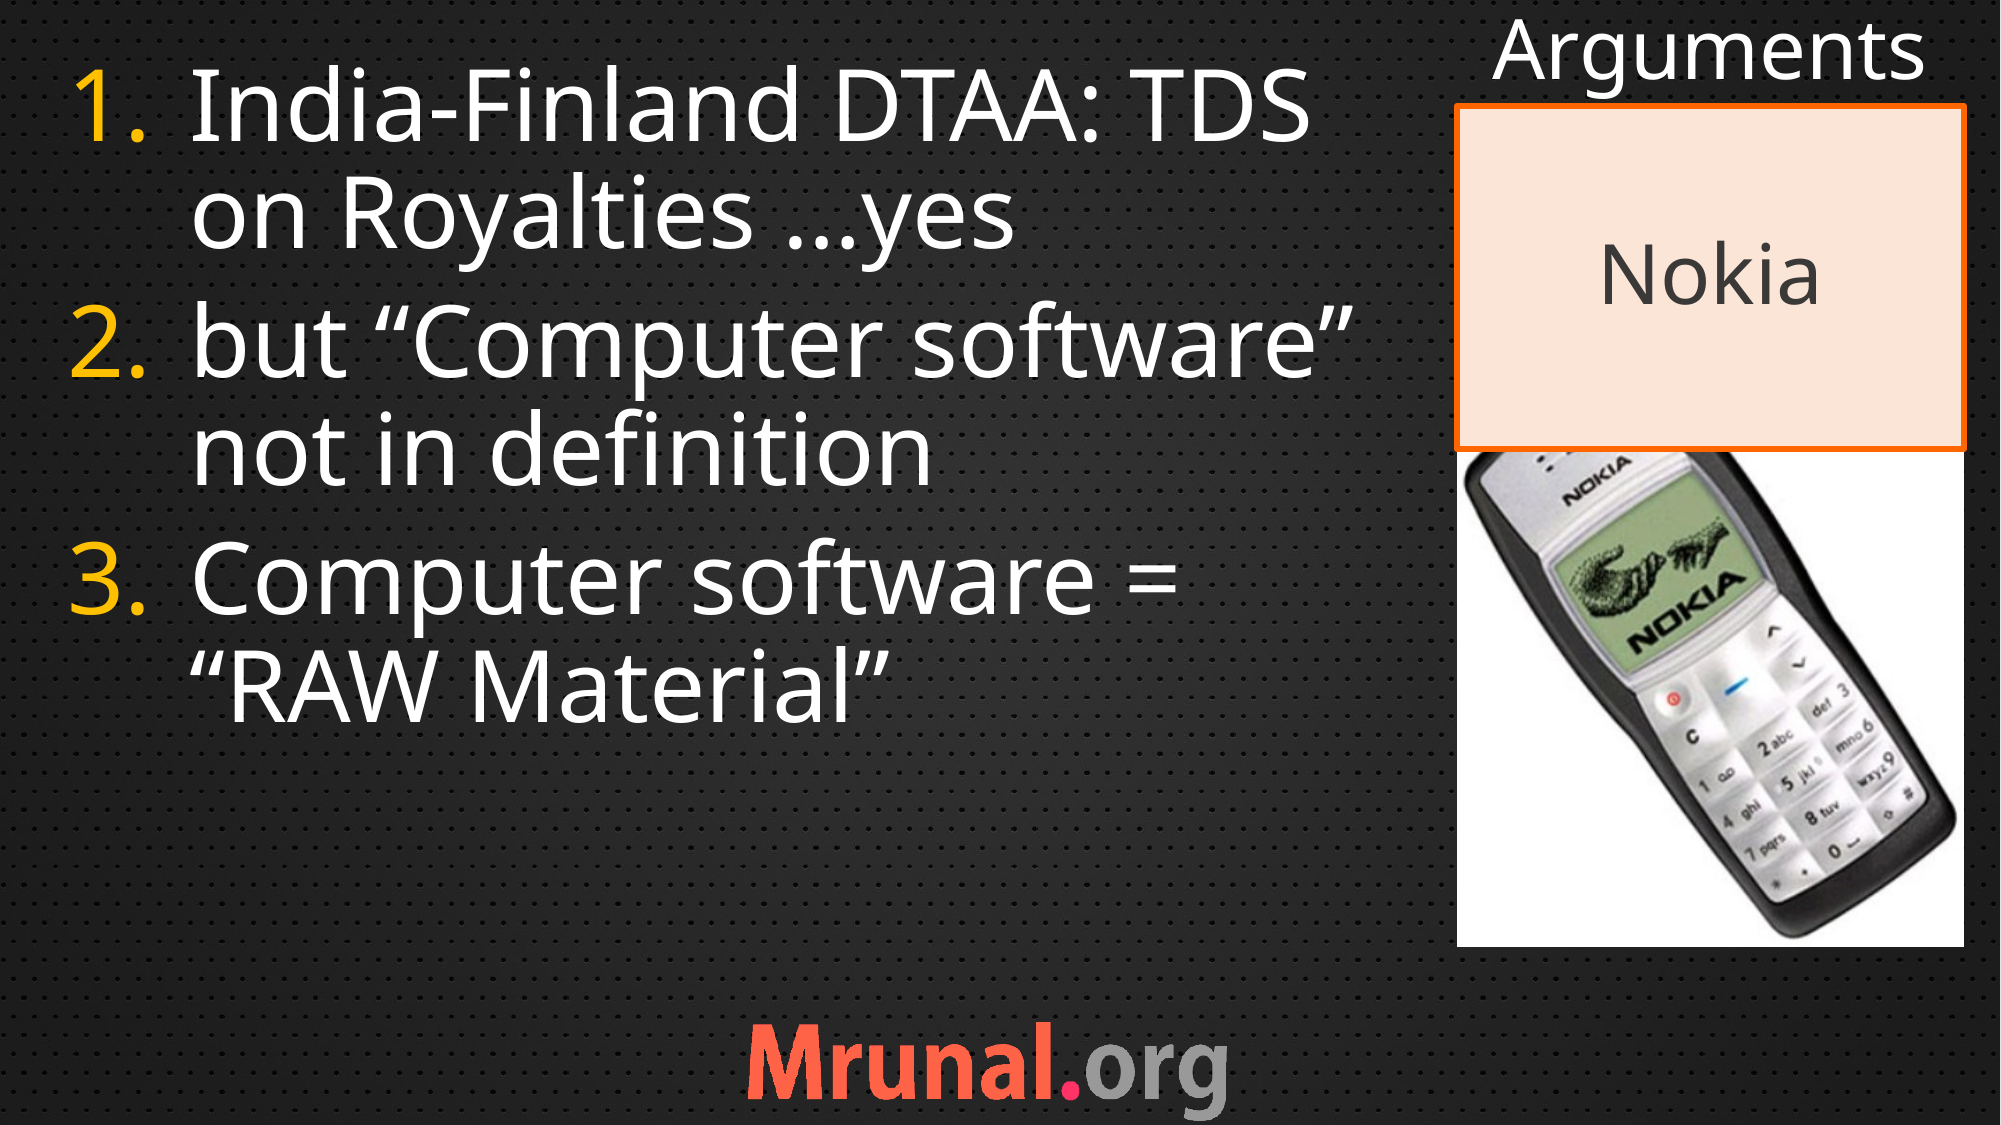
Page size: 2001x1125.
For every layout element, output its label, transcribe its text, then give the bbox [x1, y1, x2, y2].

picture [0, 0, 2001, 1125]
list India-Finland DTAA: TDS on Royalties …yes but “Computer software” not in definition Computer software = “RAW Material” [52, 47, 1447, 1014]
title Nokia [1454, 103, 1967, 349]
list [1456, 348, 1964, 947]
list Arguments [1457, 0, 1964, 106]
